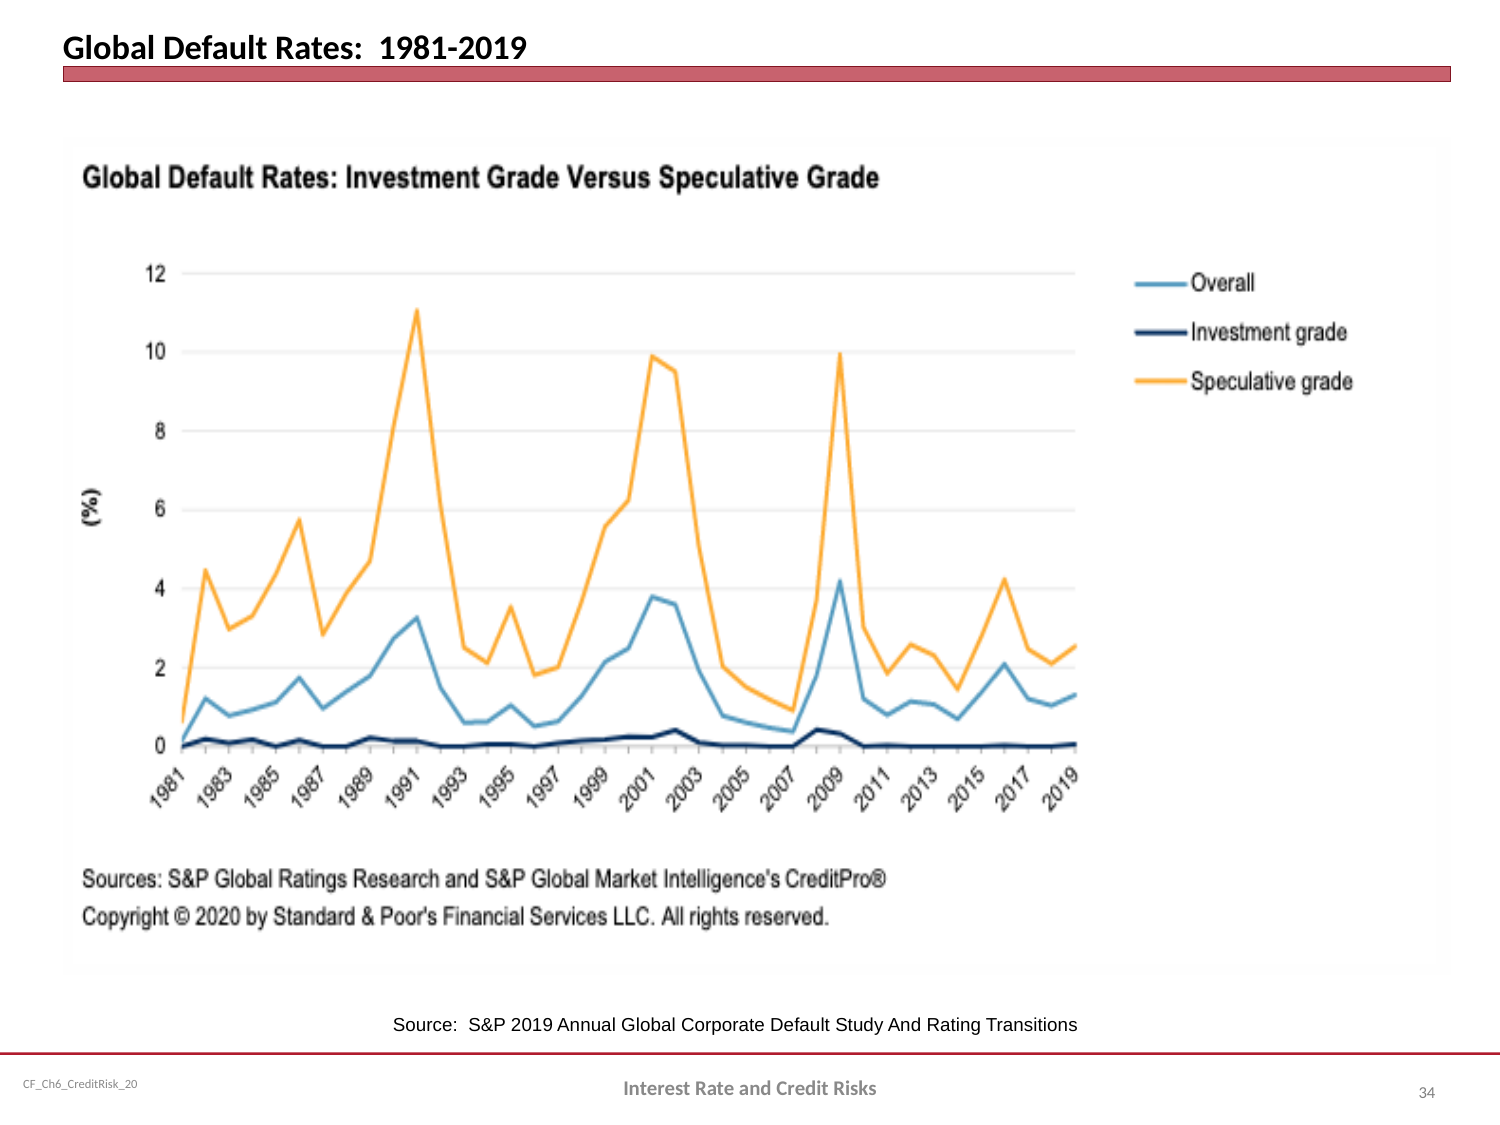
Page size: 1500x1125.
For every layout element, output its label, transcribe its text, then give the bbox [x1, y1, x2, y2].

picture [62, 137, 1451, 976]
title Global Default Rates: 1981-2019 [62, 6, 1451, 67]
text_box Source: S&P 2019 Annual Global Corporate Default Study And Rating Transitions [378, 1005, 1098, 1043]
slide_number 34 [1375, 1061, 1451, 1122]
footer Interest Rate and Credit Risks [512, 1056, 988, 1117]
